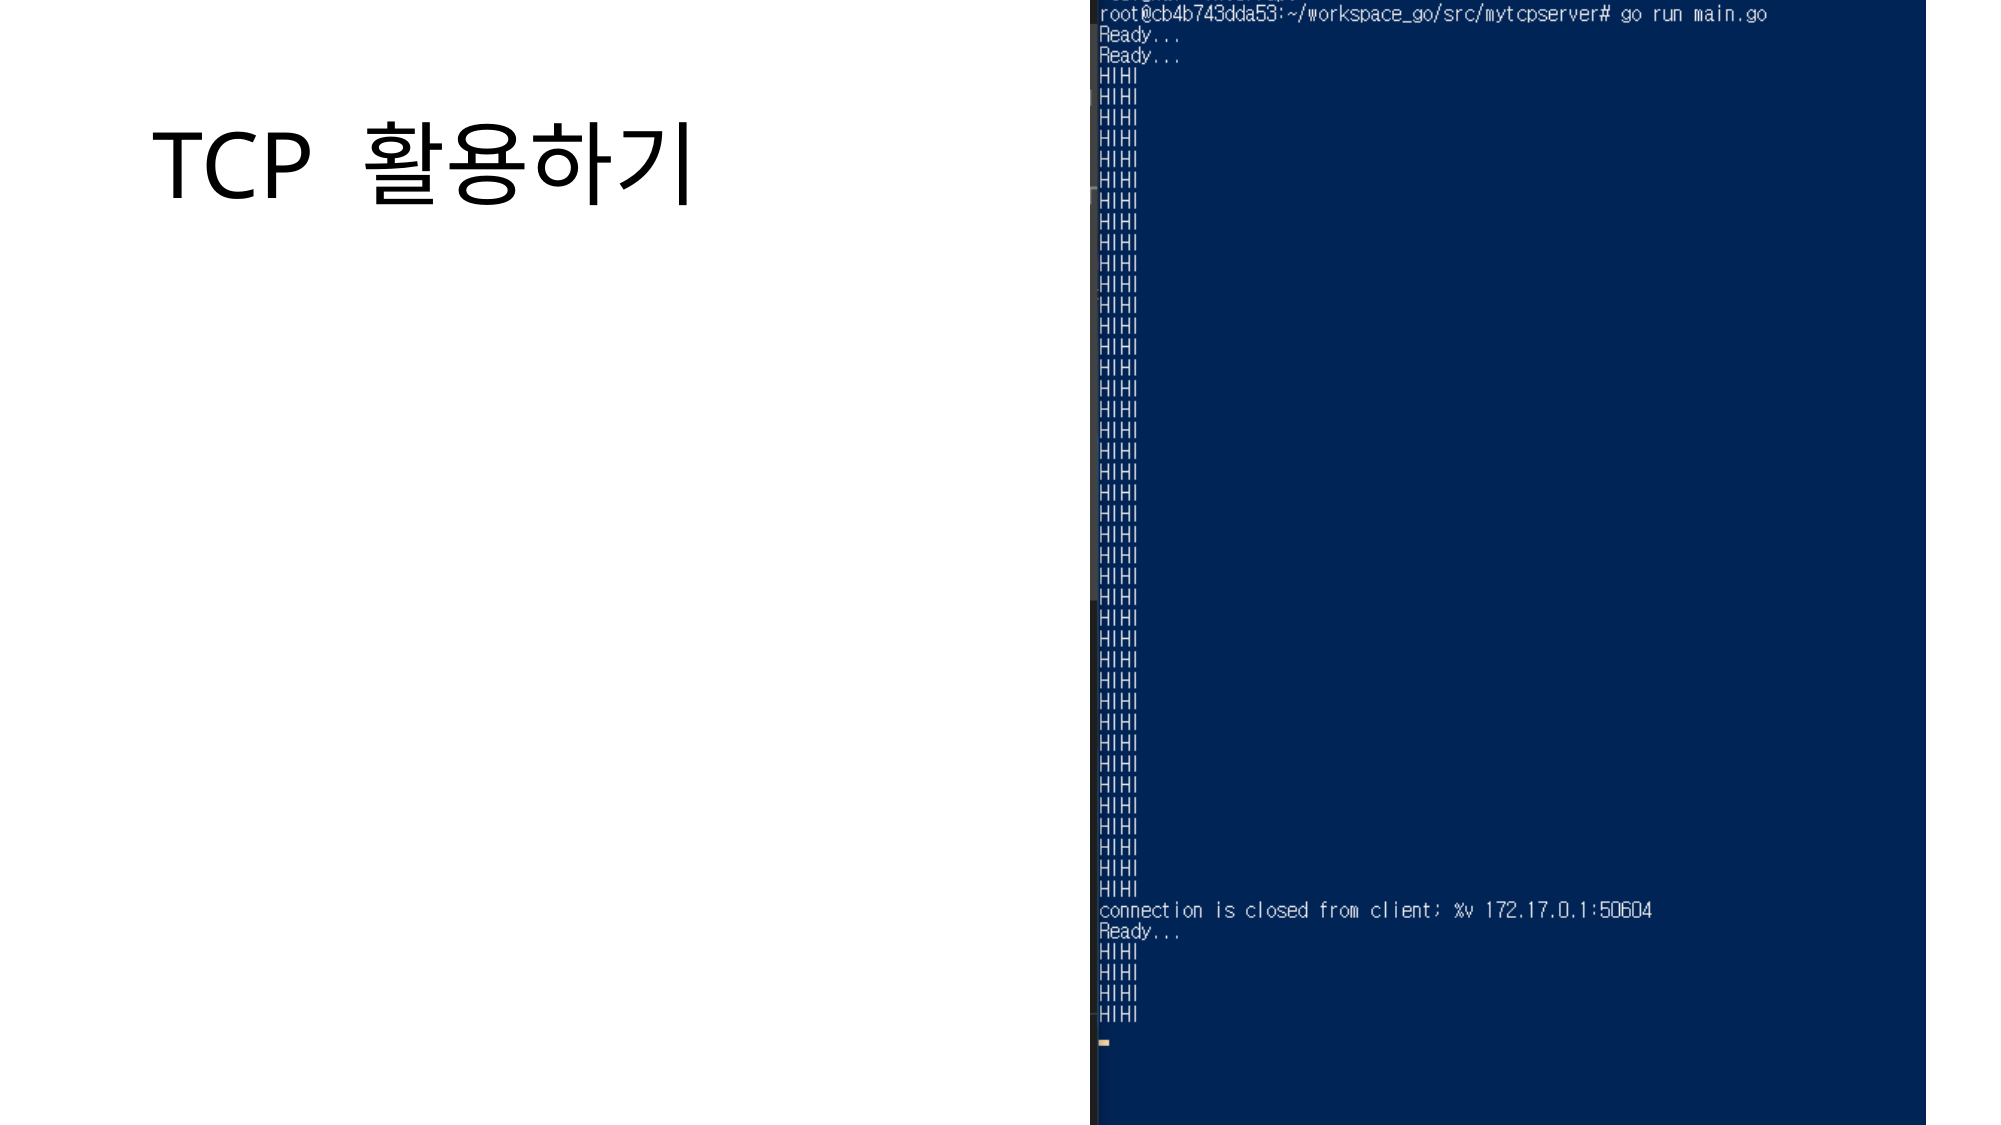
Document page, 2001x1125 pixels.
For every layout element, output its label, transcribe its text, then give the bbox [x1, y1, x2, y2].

picture [1090, 0, 1926, 1125]
title TCP 활용하기 [137, 59, 1090, 278]
